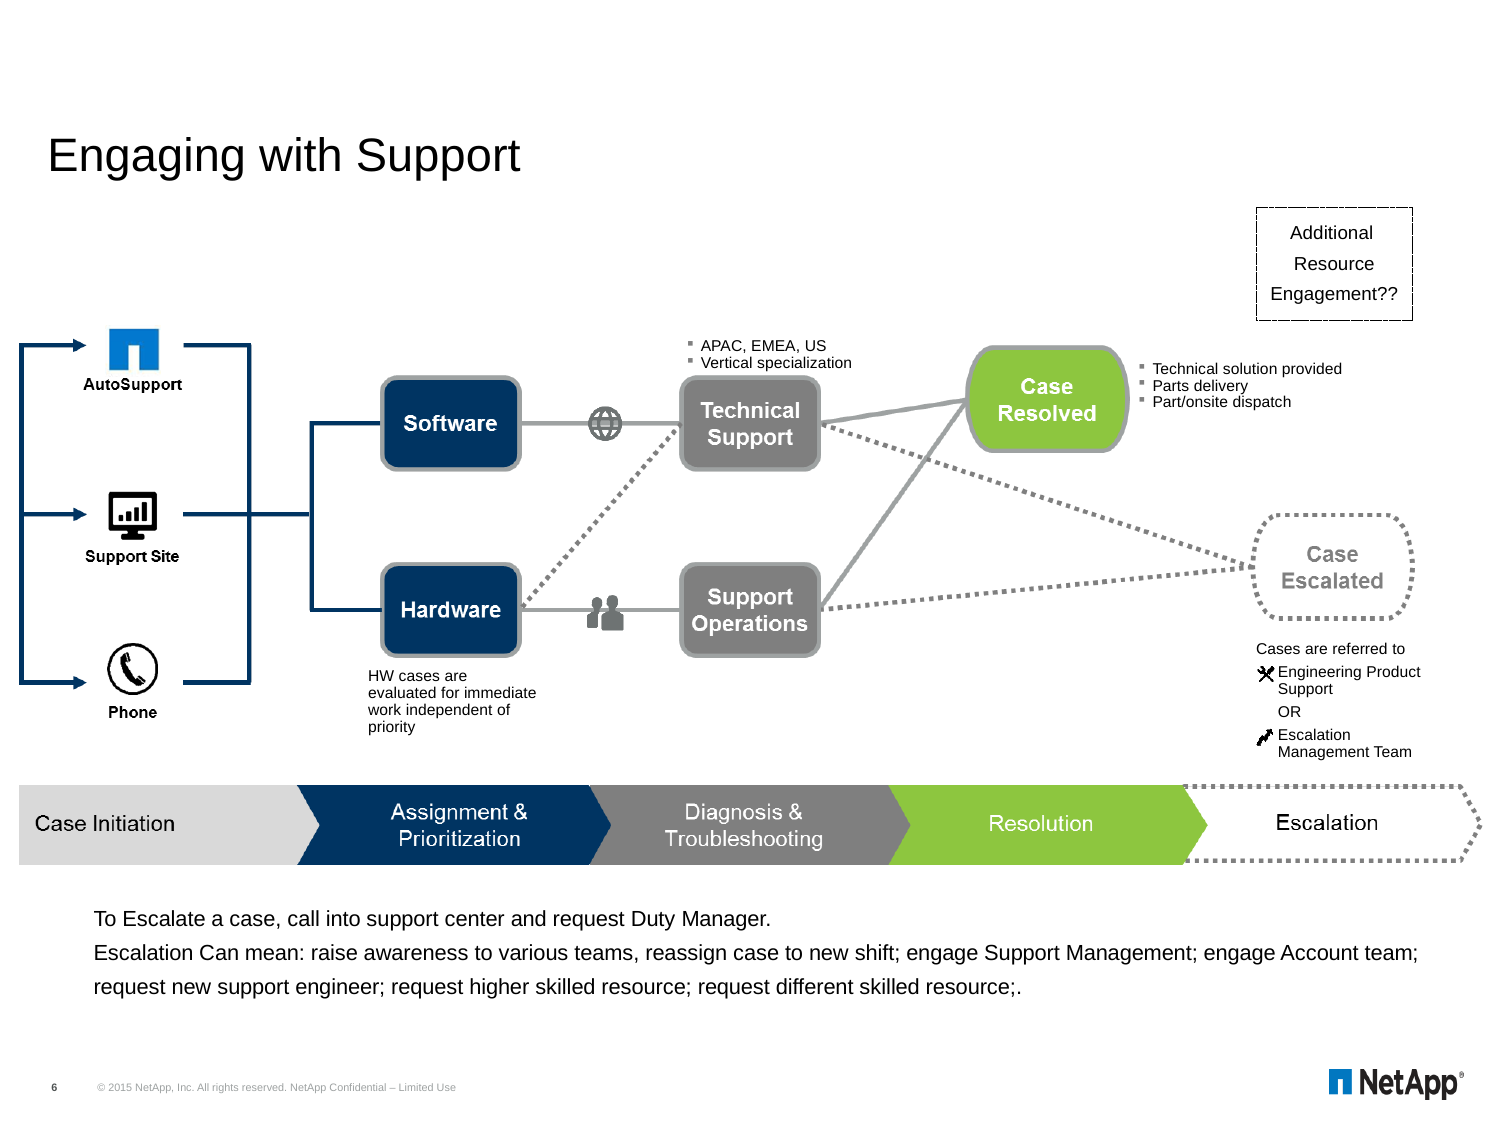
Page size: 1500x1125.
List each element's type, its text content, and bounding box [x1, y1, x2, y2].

slide_number 6 [36, 1062, 92, 1102]
picture [1312, 1029, 1475, 1118]
text_box Additional Resource Engagement?? [1256, 207, 1413, 321]
picture [19, 325, 1483, 865]
footer © 2015 NetApp, Inc. All rights reserved. NetApp Confidential – Limited Use [82, 1061, 887, 1102]
title Engaging with Support [32, 39, 1468, 188]
text_box To Escalate a case, call into support center and request Duty Manager. Escalation Can mean: raise awareness to various teams, reassign case to new shift; engage Support Management; engage Account team; request new support engineer; request higher skilled resource; request different skilled resource;. [82, 898, 1185, 1008]
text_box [1251, 633, 1445, 770]
